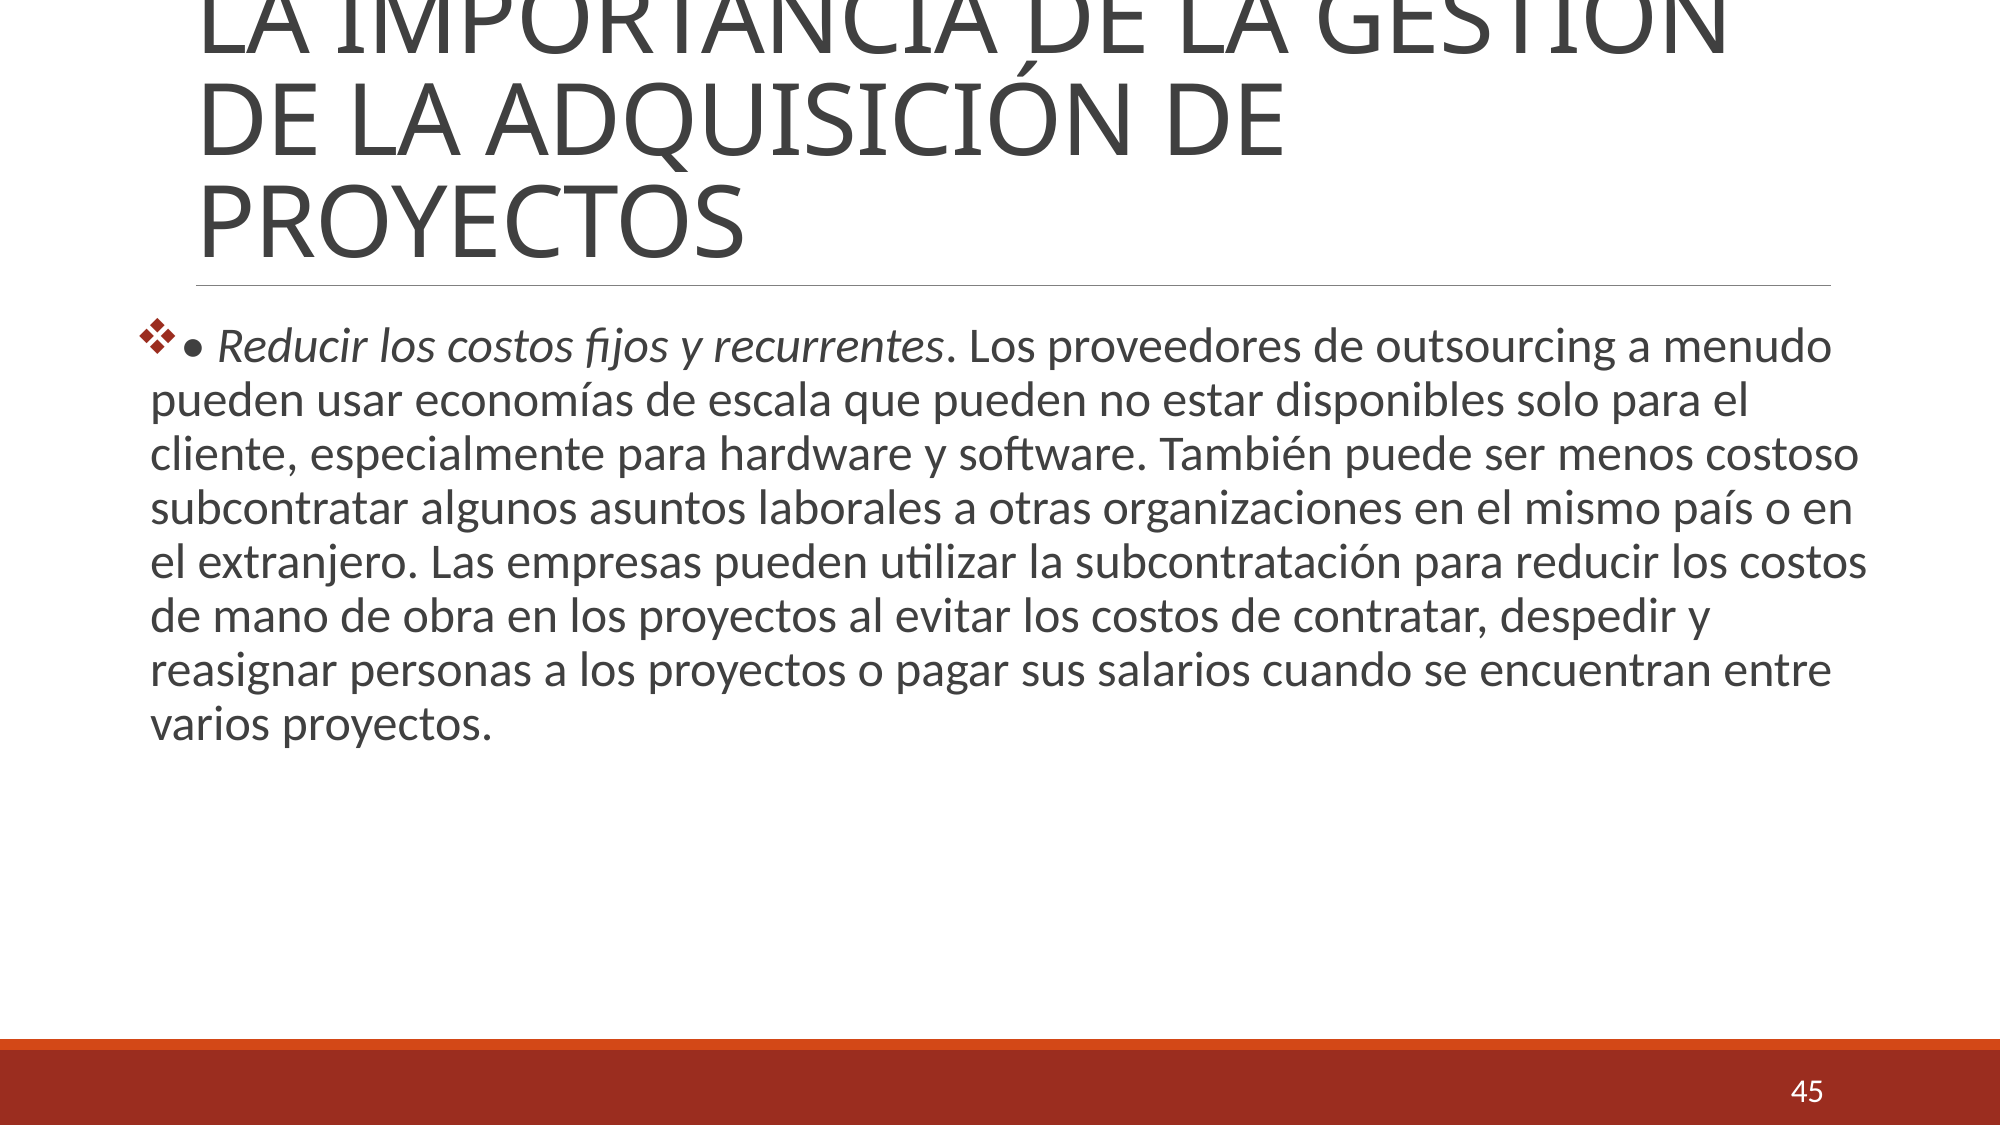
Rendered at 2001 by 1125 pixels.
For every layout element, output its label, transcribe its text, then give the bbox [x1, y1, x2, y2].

list • Reducir los costos fijos y recurrentes. Los proveedores de outsourcing a menudo pueden usar economías de escala que pueden no estar disponibles solo para el cliente, especialmente para hardware y software. También puede ser menos costoso subcontratar algunos asuntos laborales a otras organizaciones en el mismo país o en el extranjero. Las empresas pueden utilizar la subcontratación para reducir los costos de mano de obra en los proyectos al evitar los costos de contratar, despedir y reasignar personas a los proyectos o pagar sus salarios cuando se encuentran entre varios proyectos. [135, 311, 1873, 1060]
slide_number 45 [1624, 1059, 1840, 1120]
title LA IMPORTANCIA DE LA GESTIÓN DE LA ADQUISICIÓN DE PROYECTOS [180, 47, 1830, 285]
